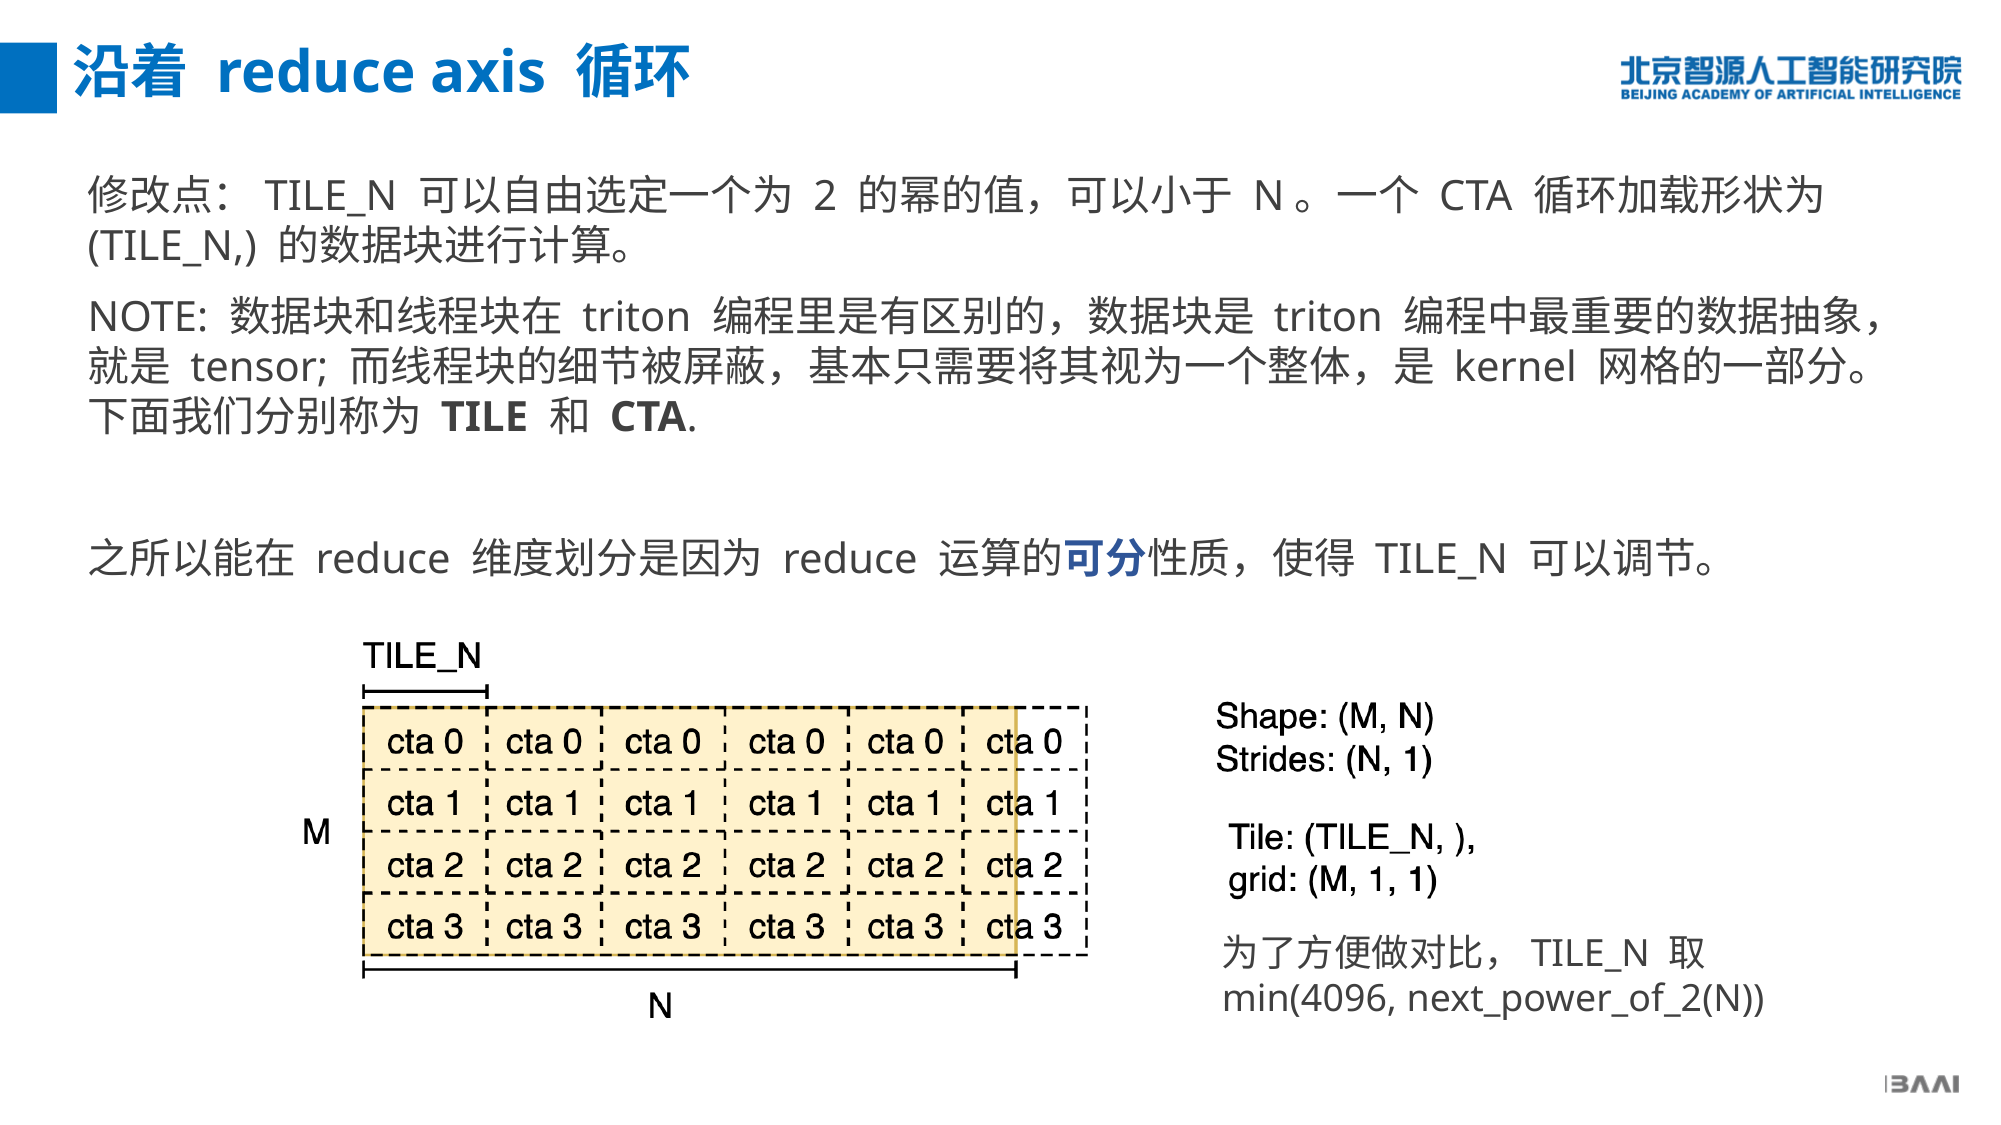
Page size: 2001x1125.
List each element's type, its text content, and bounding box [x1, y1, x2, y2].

text_box 为了方便做对比，TILE_N 取 min(4096, next_power_of_2(N)) [1541, 921, 1825, 1027]
list 沿着 reduce axis 循环 [72, 42, 1588, 114]
list 修改点：TILE_N 可以自由选定一个为 2 的幂的值，可以小于 N。一个 CTA 循环加载形状为 (TILE_N,) 的数据块进行计算。 NOTE: 数据块和线程块在 triton 编程里是有区别的，数据块是 triton 编程中最重要的数据抽象，就是 tensor; 而线程块的细节被屏蔽，基本只需要将其视为一个整体，是 kernel 网格的一部分。下面我们分别称为 TILE 和 CTA. 之所以能在 reduce 维度划分是因为 reduce 运算的可分性质，使得 TILE_N 可以调节。 [72, 160, 1933, 617]
picture [1880, 1073, 1963, 1095]
picture [1613, 38, 1972, 117]
picture [265, 616, 1541, 1028]
